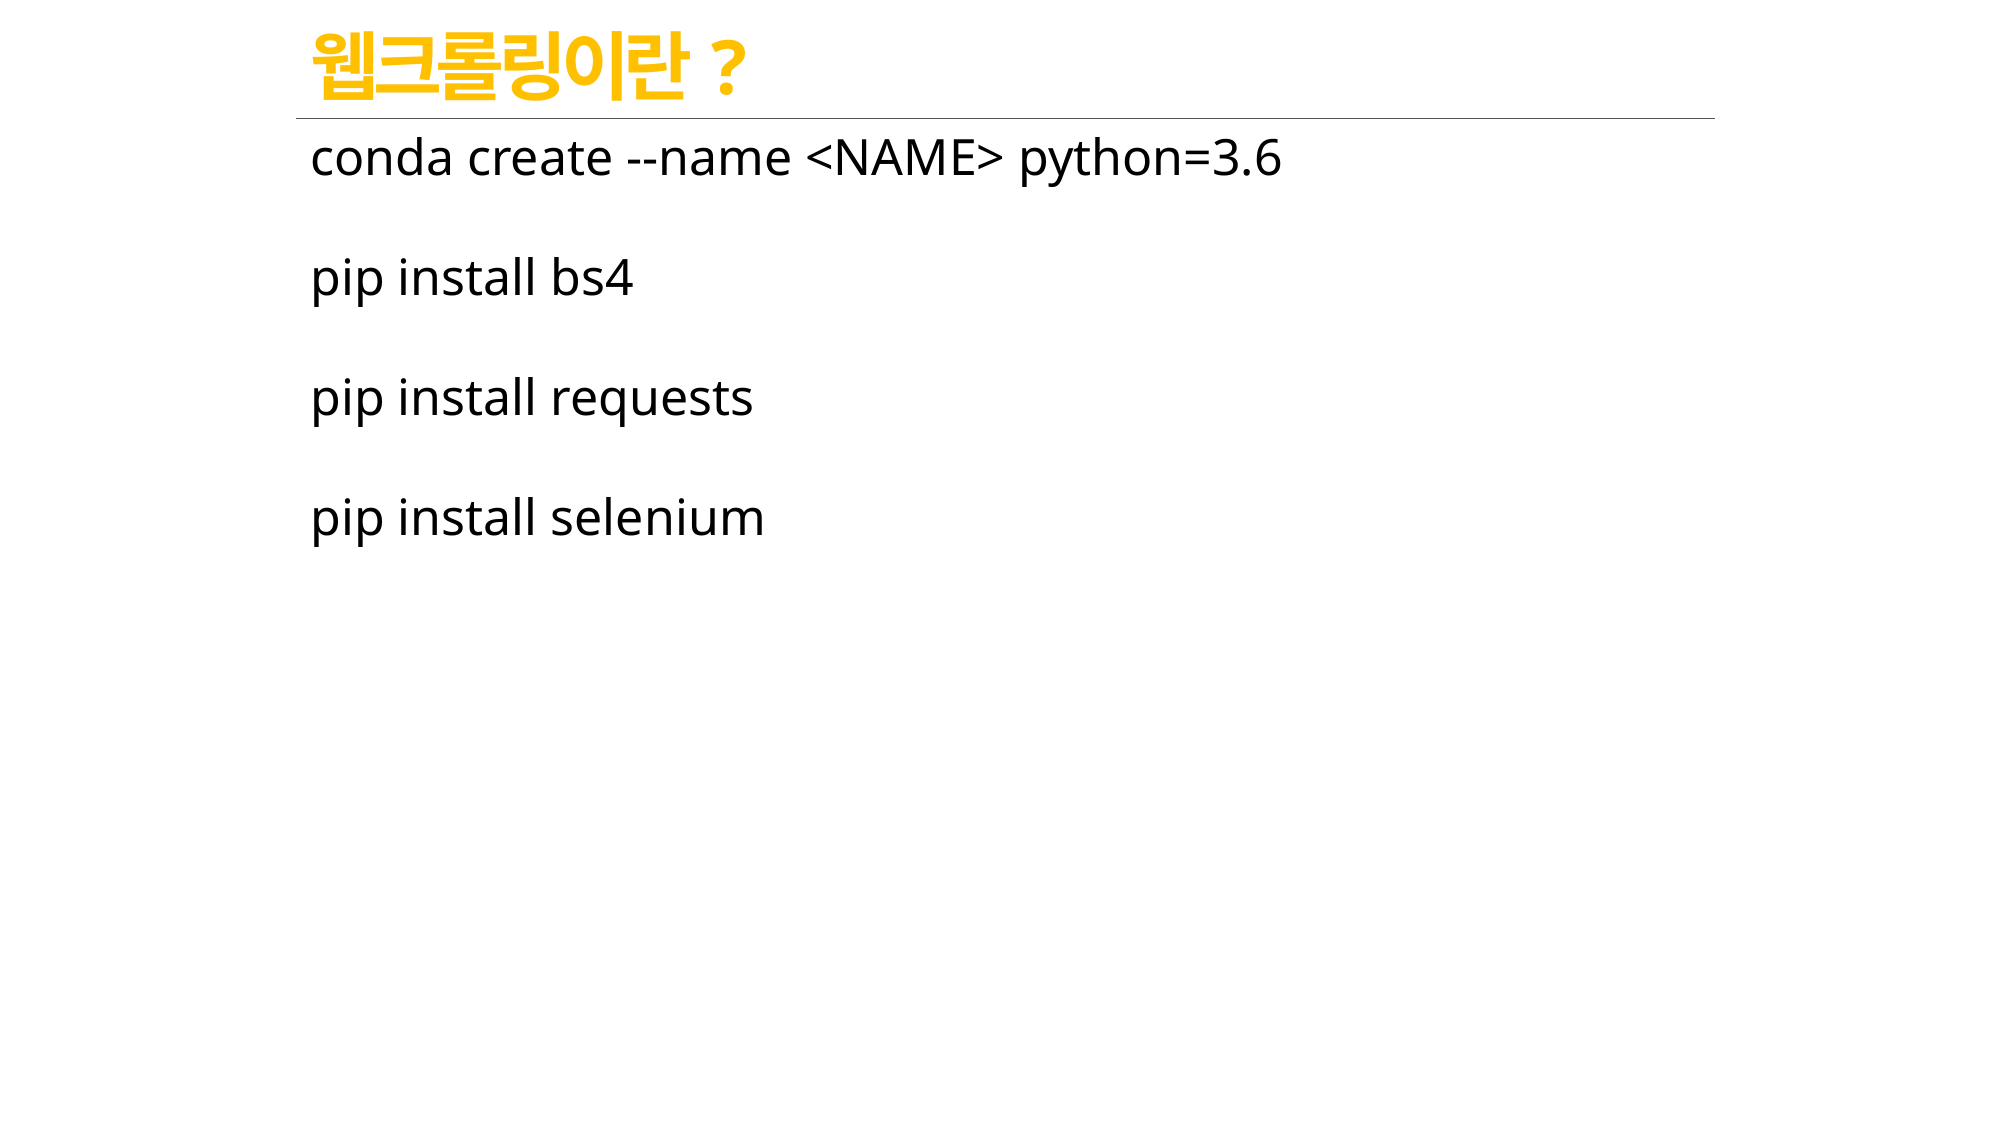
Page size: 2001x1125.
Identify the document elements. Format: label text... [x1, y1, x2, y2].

text_box 웹크롤링이란? [295, 12, 1715, 117]
text_box conda create --name <NAME> python=3.6 pip install bs4 pip install requests pip install selenium [295, 119, 1715, 553]
